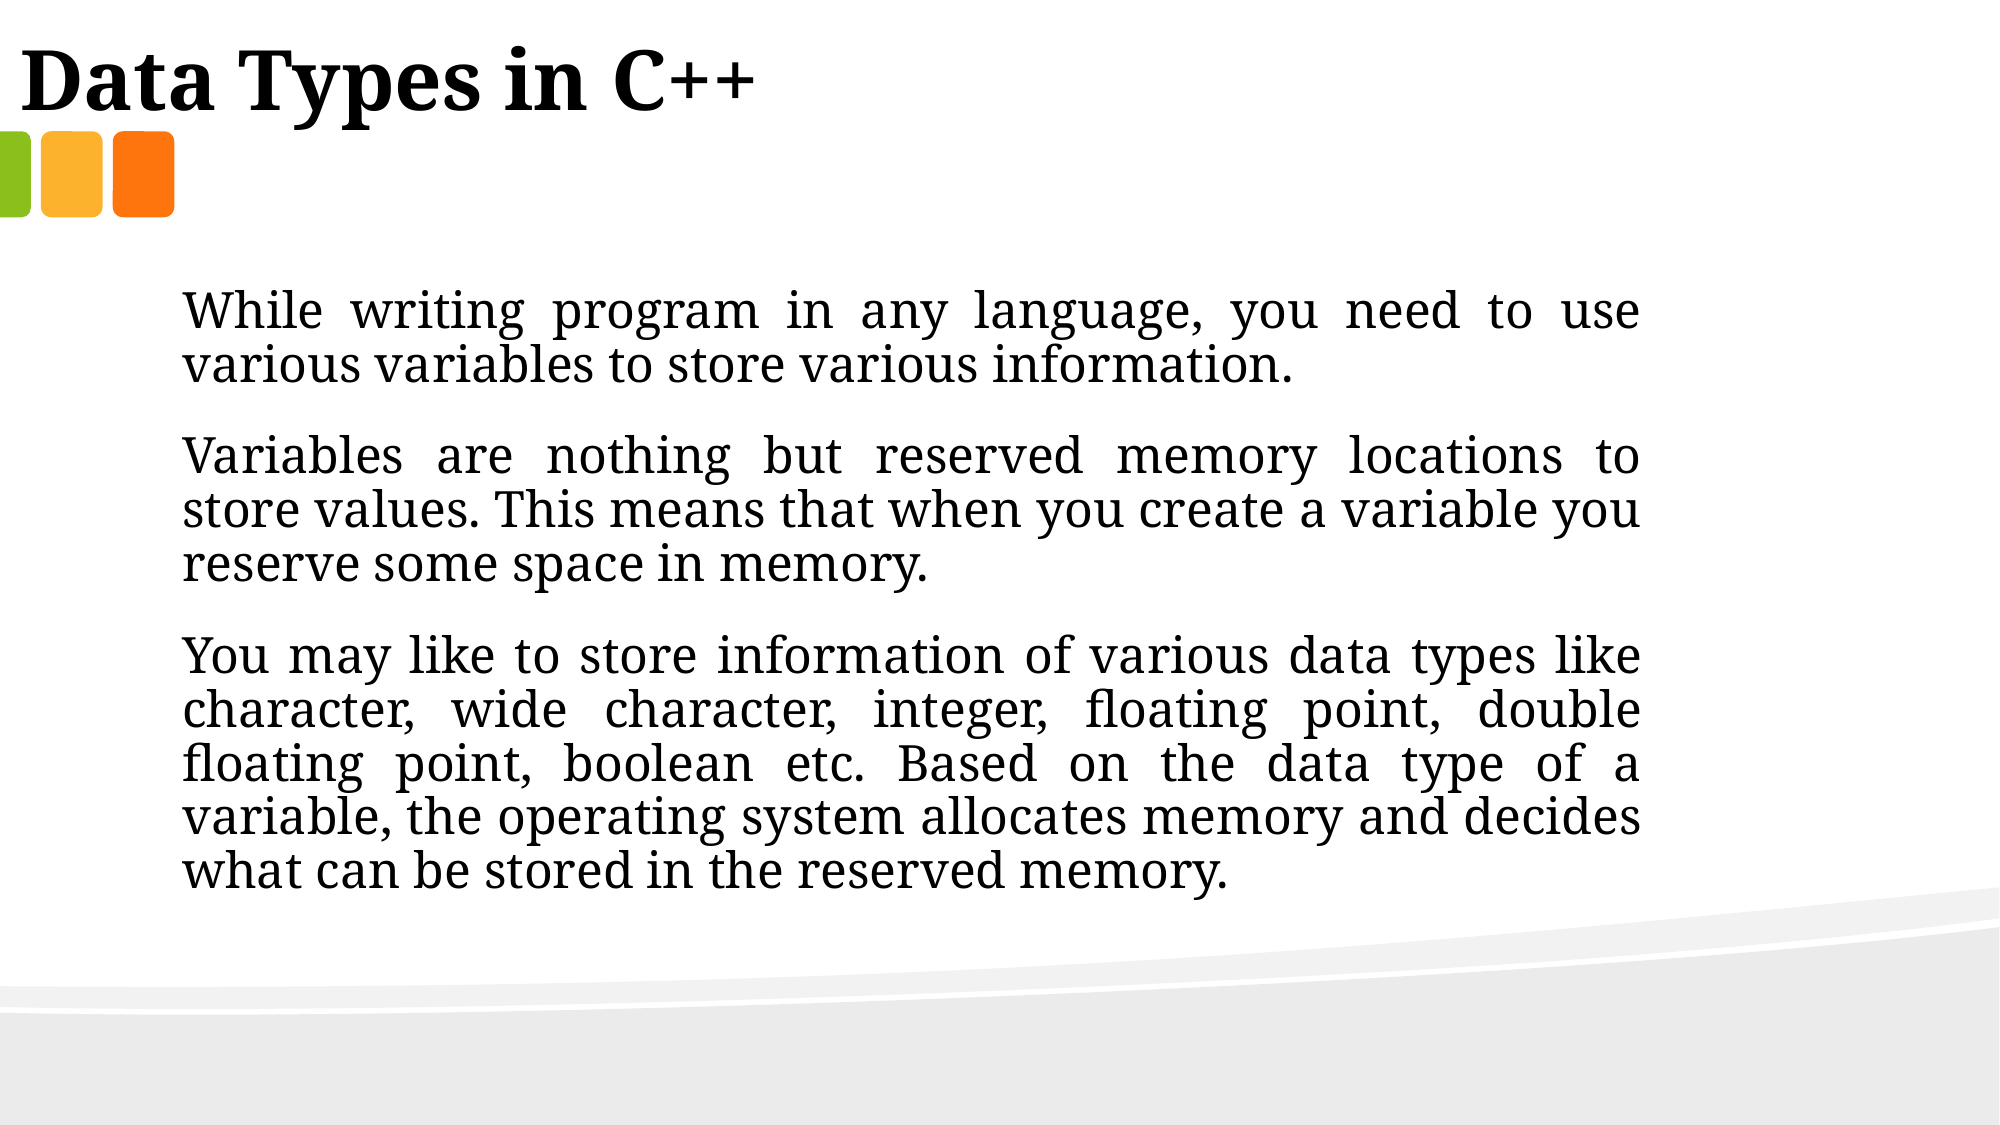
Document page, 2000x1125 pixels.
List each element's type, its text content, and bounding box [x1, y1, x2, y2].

text_box Data Types in C++ [0, 4, 1938, 138]
list While writing program in any language, you need to use various variables to store various information. Variables are nothing but reserved memory locations to store values. This means that when you create a variable you reserve some space in memory. You may like to store information of various data types like character, wide character, integer, floating point, double floating point, boolean etc. Based on the data type of a variable, the operating system allocates memory and decides what can be stored in the reserved memory. [162, 275, 1663, 953]
